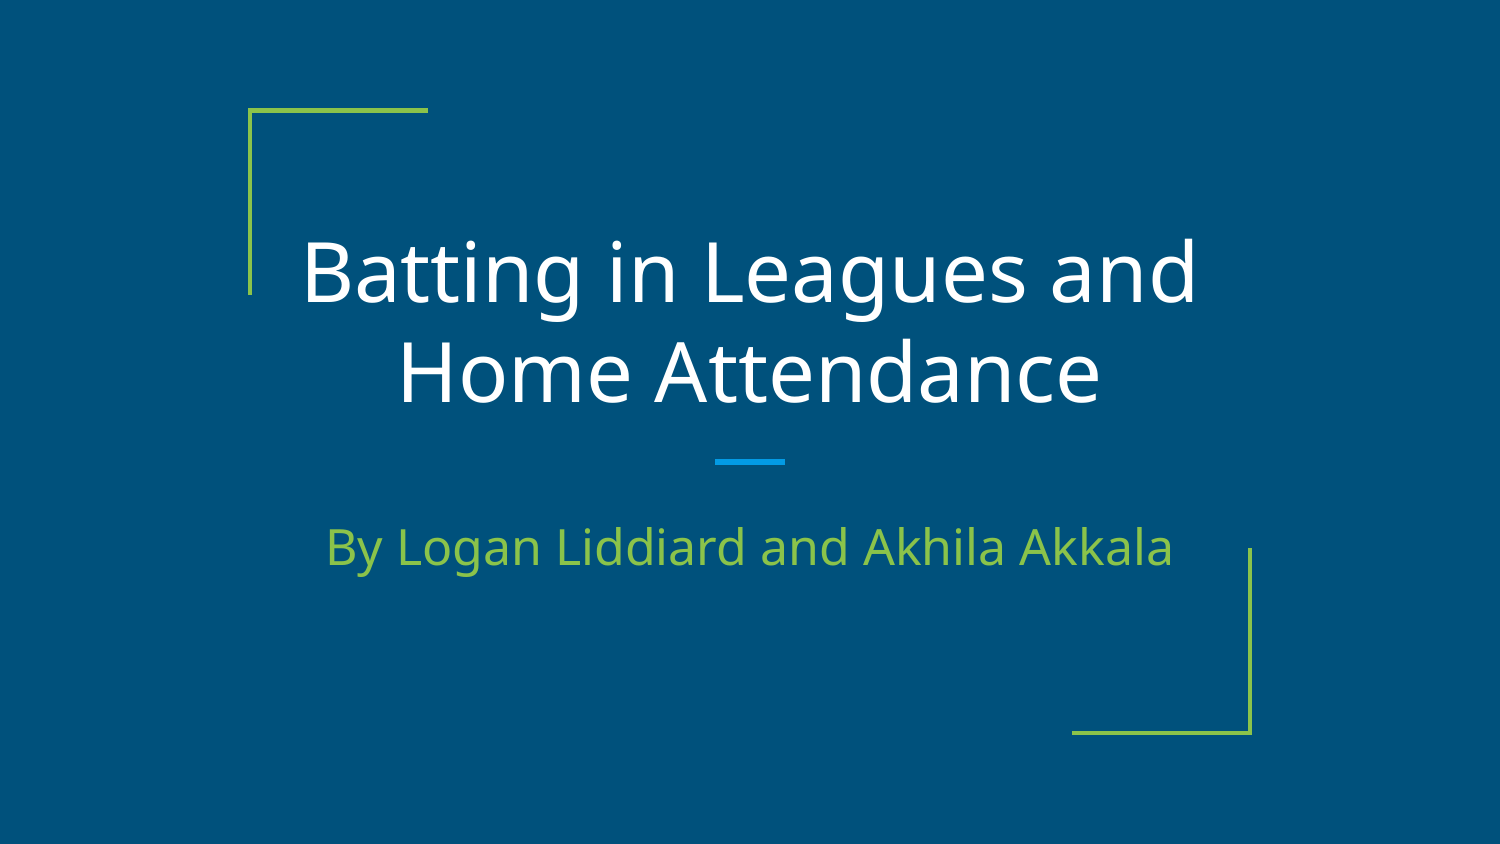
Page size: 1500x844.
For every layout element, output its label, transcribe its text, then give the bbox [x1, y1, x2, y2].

subtitle By Logan Liddiard and Akhila Akkala [275, 500, 1225, 650]
title Batting in Leagues and Home Attendance [275, 195, 1225, 435]
